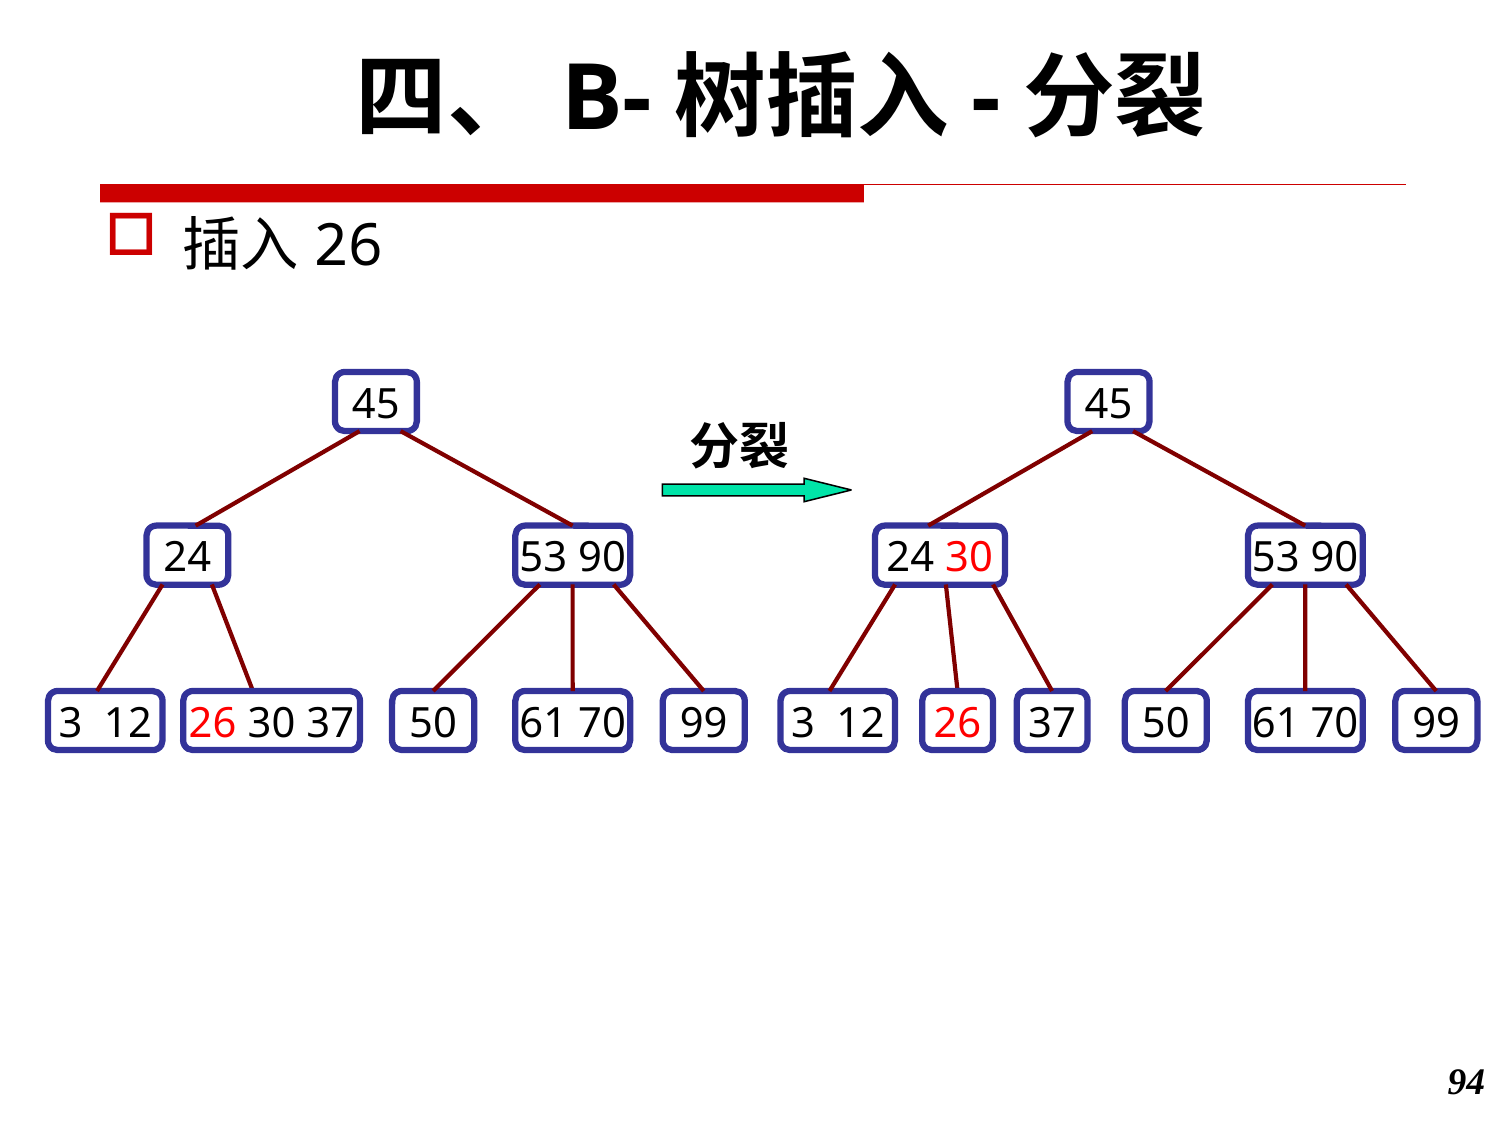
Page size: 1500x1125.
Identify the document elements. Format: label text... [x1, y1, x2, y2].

text_box [87, 537, 1500, 965]
text_box 插入26 [90, 199, 1500, 537]
text_box 分裂 [751, 407, 775, 483]
text_box 94 [1400, 1049, 1500, 1110]
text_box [47, 371, 745, 751]
text_box [751, 484, 775, 496]
text_box 四、B-树插入-分裂 [87, 30, 1475, 156]
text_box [780, 371, 1478, 751]
